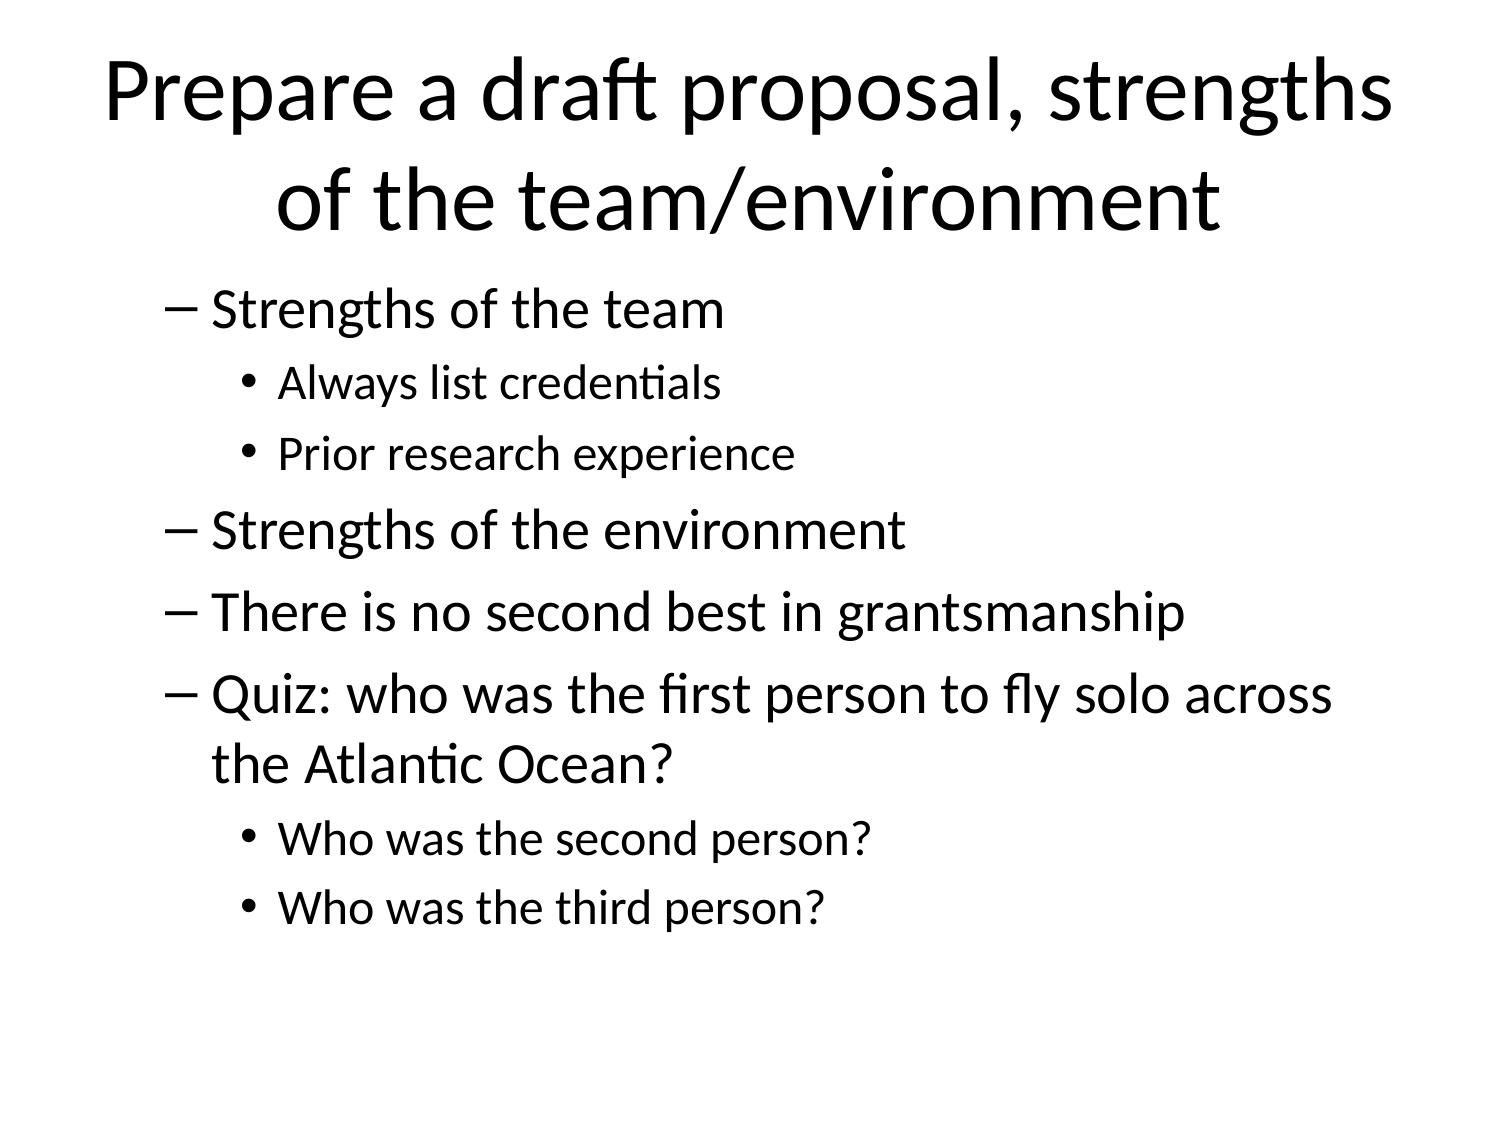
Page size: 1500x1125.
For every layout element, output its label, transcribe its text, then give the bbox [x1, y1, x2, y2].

list Strengths of the team Always list credentials Prior research experience Strengths of the environment There is no second best in grantsmanship Quiz: who was the first person to fly solo across the Atlantic Ocean? Who was the second person? Who was the third person? [75, 262, 1425, 1005]
title Prepare a draft proposal, strengths of the team/environment [75, 45, 1425, 233]
